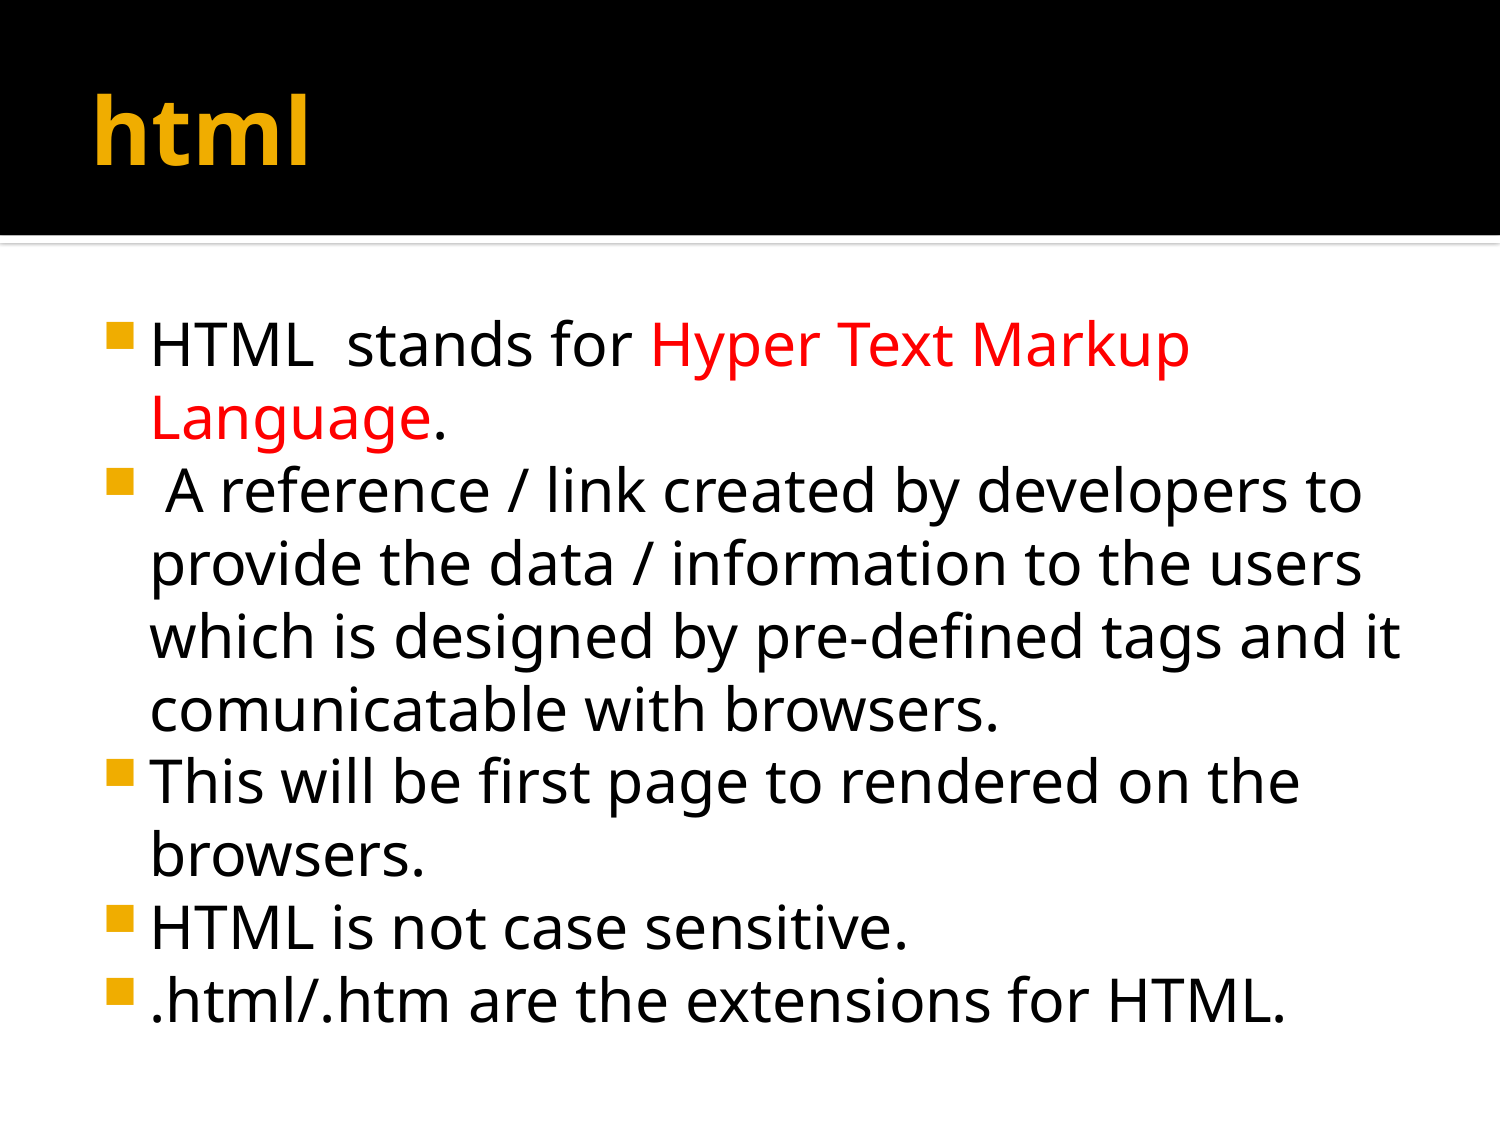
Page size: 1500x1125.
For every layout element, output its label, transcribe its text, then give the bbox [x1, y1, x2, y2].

title html [75, 25, 1425, 231]
list HTML stands for Hyper Text Markup Language. A reference / link created by developers to provide the data / information to the users which is designed by pre-defined tags and it comunicatable with browsers. This will be first page to rendered on the browsers. HTML is not case sensitive. .html/.htm are the extensions for HTML. [75, 291, 1425, 1050]
